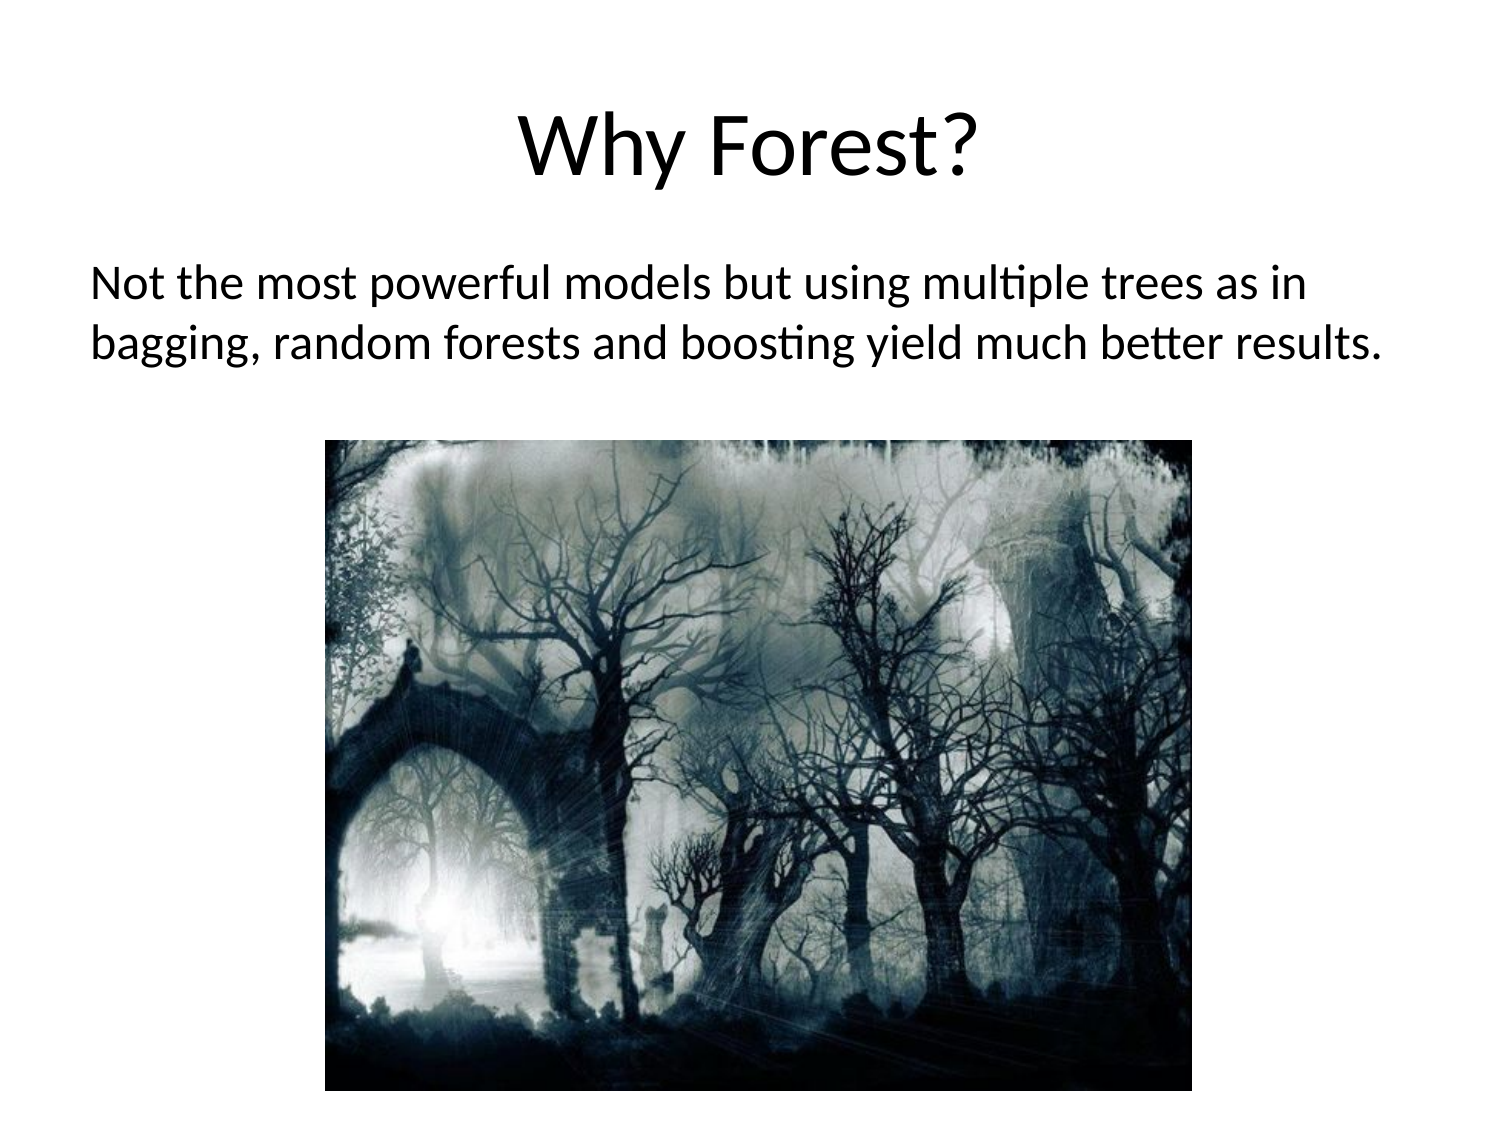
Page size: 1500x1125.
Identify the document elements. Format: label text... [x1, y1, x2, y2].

picture [325, 440, 1192, 1091]
list Not the most powerful models but using multiple trees as in bagging, random forests and boosting yield much better results. [75, 241, 1425, 985]
title Why Forest? [75, 45, 1425, 233]
